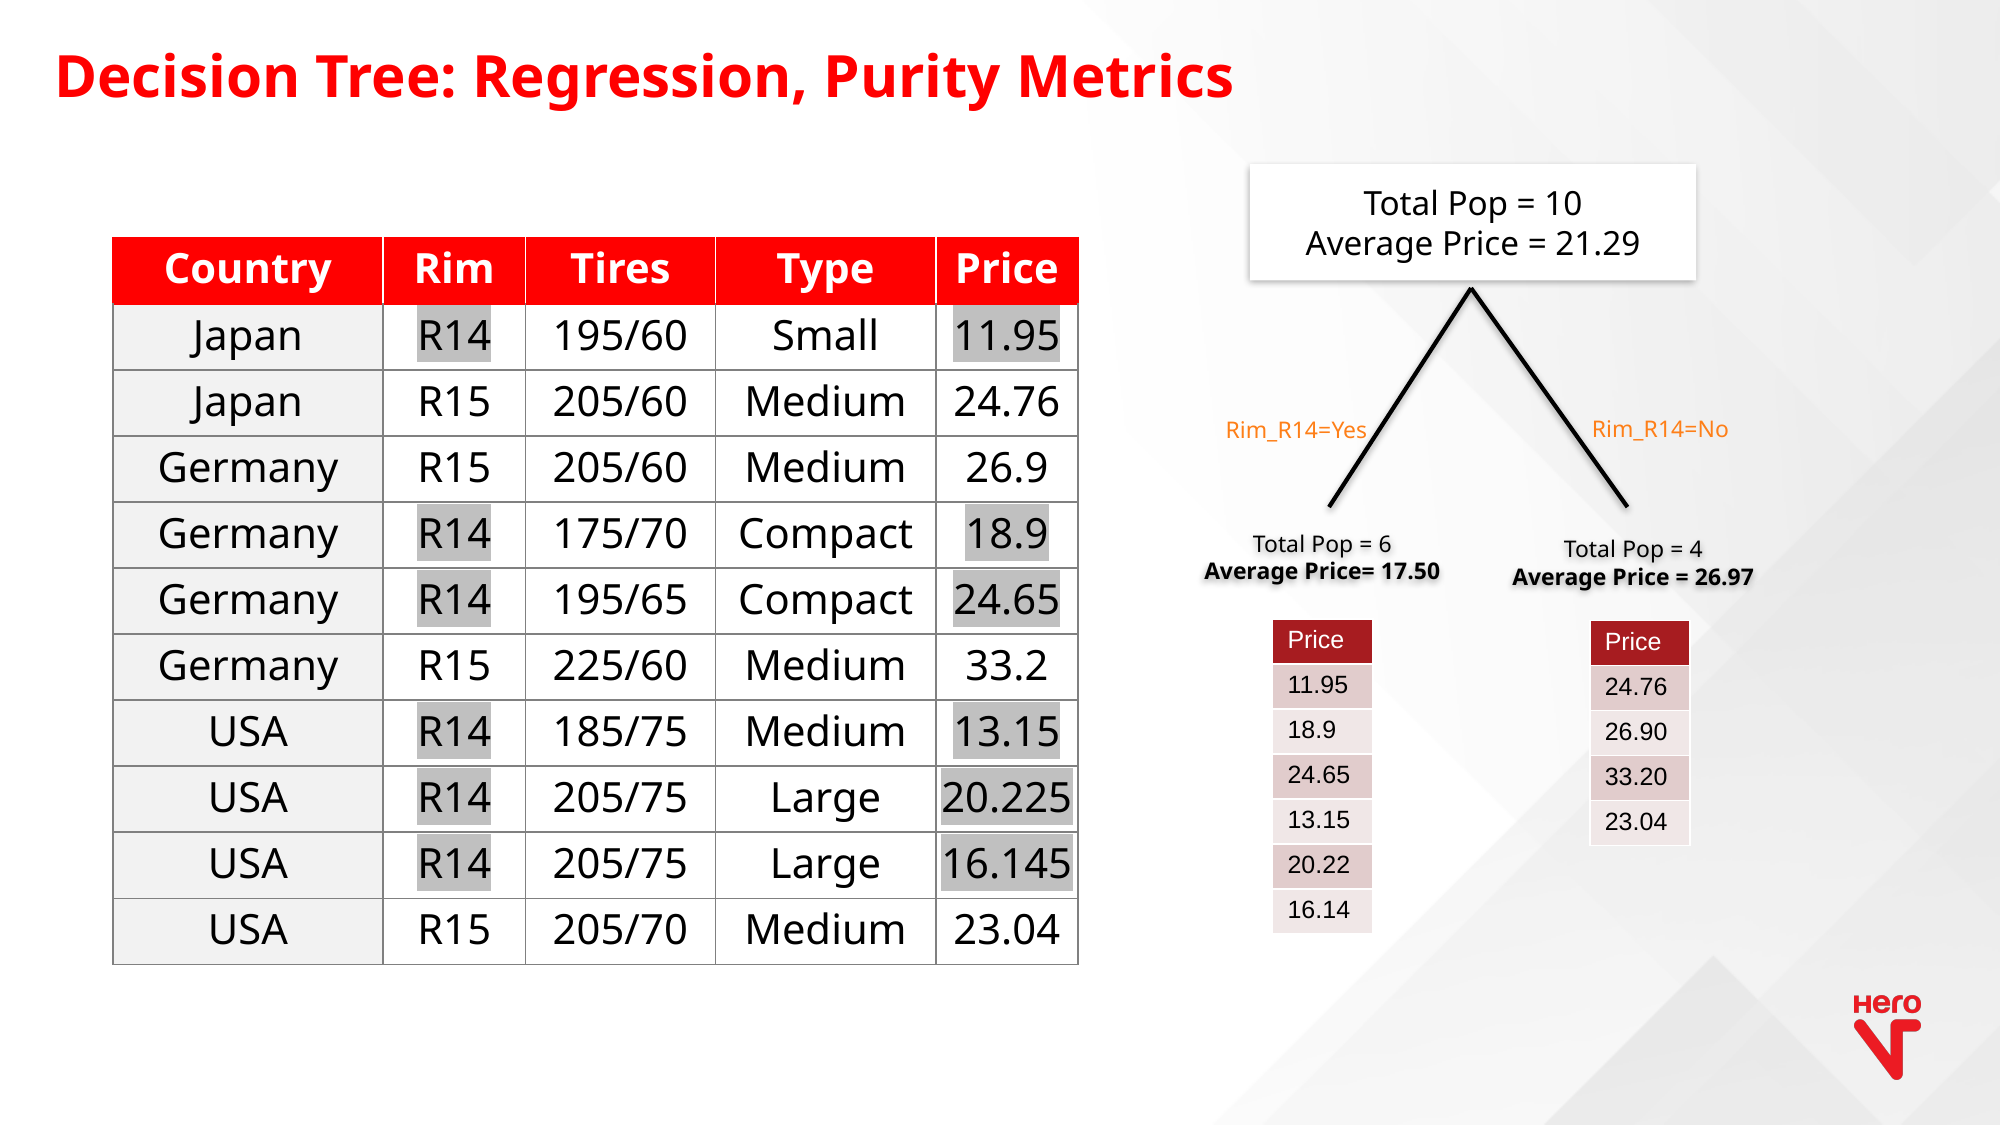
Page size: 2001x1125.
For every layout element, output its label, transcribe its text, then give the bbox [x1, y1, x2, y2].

table_cell 205/60 [526, 437, 715, 501]
table_cell 33.2 [937, 635, 1077, 699]
table_cell Germany [114, 569, 382, 633]
table_cell Medium [716, 371, 935, 435]
table_header Country [114, 239, 382, 303]
table_header Country [67, 0, 2000, 1125]
text_box Rim_R14=No [1633, 406, 1761, 449]
table_cell 195/60 [526, 305, 715, 369]
text_box Total Pop = 4 Average Price = 26.97 [1493, 515, 1774, 609]
table_cell 33.20 [1591, 756, 1689, 800]
table_header Tires [526, 239, 715, 303]
table_cell Medium [716, 701, 935, 765]
table_cell Japan [114, 305, 382, 369]
table_cell R15 [384, 437, 525, 501]
table_cell R15 [384, 899, 525, 964]
table_header Price [1591, 621, 1689, 665]
picture [1854, 995, 1921, 1080]
table_cell Medium [716, 437, 935, 501]
table_cell 16.14 [1273, 890, 1372, 933]
table_cell 24.76 [937, 371, 1077, 435]
table_cell 26.90 [1591, 711, 1689, 755]
table_cell R14 [384, 833, 525, 898]
table_cell 18.9 [1273, 710, 1372, 753]
table_cell 175/70 [526, 503, 715, 567]
table_cell 20.22 [1273, 845, 1372, 888]
table_cell 205/60 [526, 371, 715, 435]
table_cell R14 [384, 305, 525, 369]
table_cell R14 [384, 701, 525, 765]
table_cell USA [114, 833, 382, 898]
table_cell R14 [384, 569, 525, 633]
table_cell 16.145 [937, 833, 1077, 898]
table_cell 185/75 [526, 701, 715, 765]
table_cell 24.65 [937, 569, 1077, 633]
table_cell Small [716, 305, 935, 369]
table_cell Germany [114, 635, 382, 699]
table_cell R15 [384, 635, 525, 699]
table_cell R15 [384, 371, 525, 435]
table_cell 13.15 [937, 701, 1077, 765]
title Decision Tree: Regression, Purity Metrics [39, 27, 1876, 121]
table_header Rim [384, 239, 525, 303]
table_header Price [1273, 620, 1372, 663]
table_cell 26.9 [937, 437, 1077, 501]
table_header Price [937, 239, 1077, 303]
table_cell 20.225 [937, 767, 1077, 831]
table_cell 13.15 [1273, 800, 1372, 843]
table_header Type [716, 239, 935, 303]
table_cell 195/65 [526, 569, 715, 633]
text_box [1470, 287, 1628, 508]
table_cell Germany [114, 503, 382, 567]
table_cell 11.95 [937, 305, 1077, 369]
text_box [1328, 287, 1469, 508]
table_cell R14 [384, 767, 525, 831]
text_box Total Pop = 10 Average Price = 21.29 [1249, 163, 1697, 281]
table_cell USA [114, 767, 382, 831]
table_cell Germany [114, 437, 382, 501]
table_cell Japan [114, 371, 382, 435]
table_cell Large [716, 833, 935, 898]
table_cell 11.95 [1273, 665, 1372, 708]
table_cell Compact [716, 503, 935, 567]
table_cell Medium [716, 635, 935, 699]
table_cell 18.9 [937, 503, 1077, 567]
table_cell R14 [384, 503, 525, 567]
table_cell 205/75 [526, 833, 715, 898]
table_cell 24.76 [1591, 666, 1689, 710]
table_cell 225/60 [526, 635, 715, 699]
table_cell 205/70 [526, 899, 715, 964]
table_cell 24.65 [1273, 755, 1372, 798]
text_box Rim_R14=Yes [1210, 407, 1323, 451]
table_cell 23.04 [1591, 801, 1689, 845]
table_cell Compact [716, 569, 935, 633]
text_box Total Pop = 6 Average Price= 17.50 [1180, 506, 1465, 635]
table_cell 205/75 [526, 767, 715, 831]
table_cell USA [114, 899, 382, 964]
table_cell USA [114, 701, 382, 765]
table_cell Medium [716, 899, 935, 964]
table_cell 23.04 [937, 899, 1077, 964]
table_cell Large [716, 767, 935, 831]
